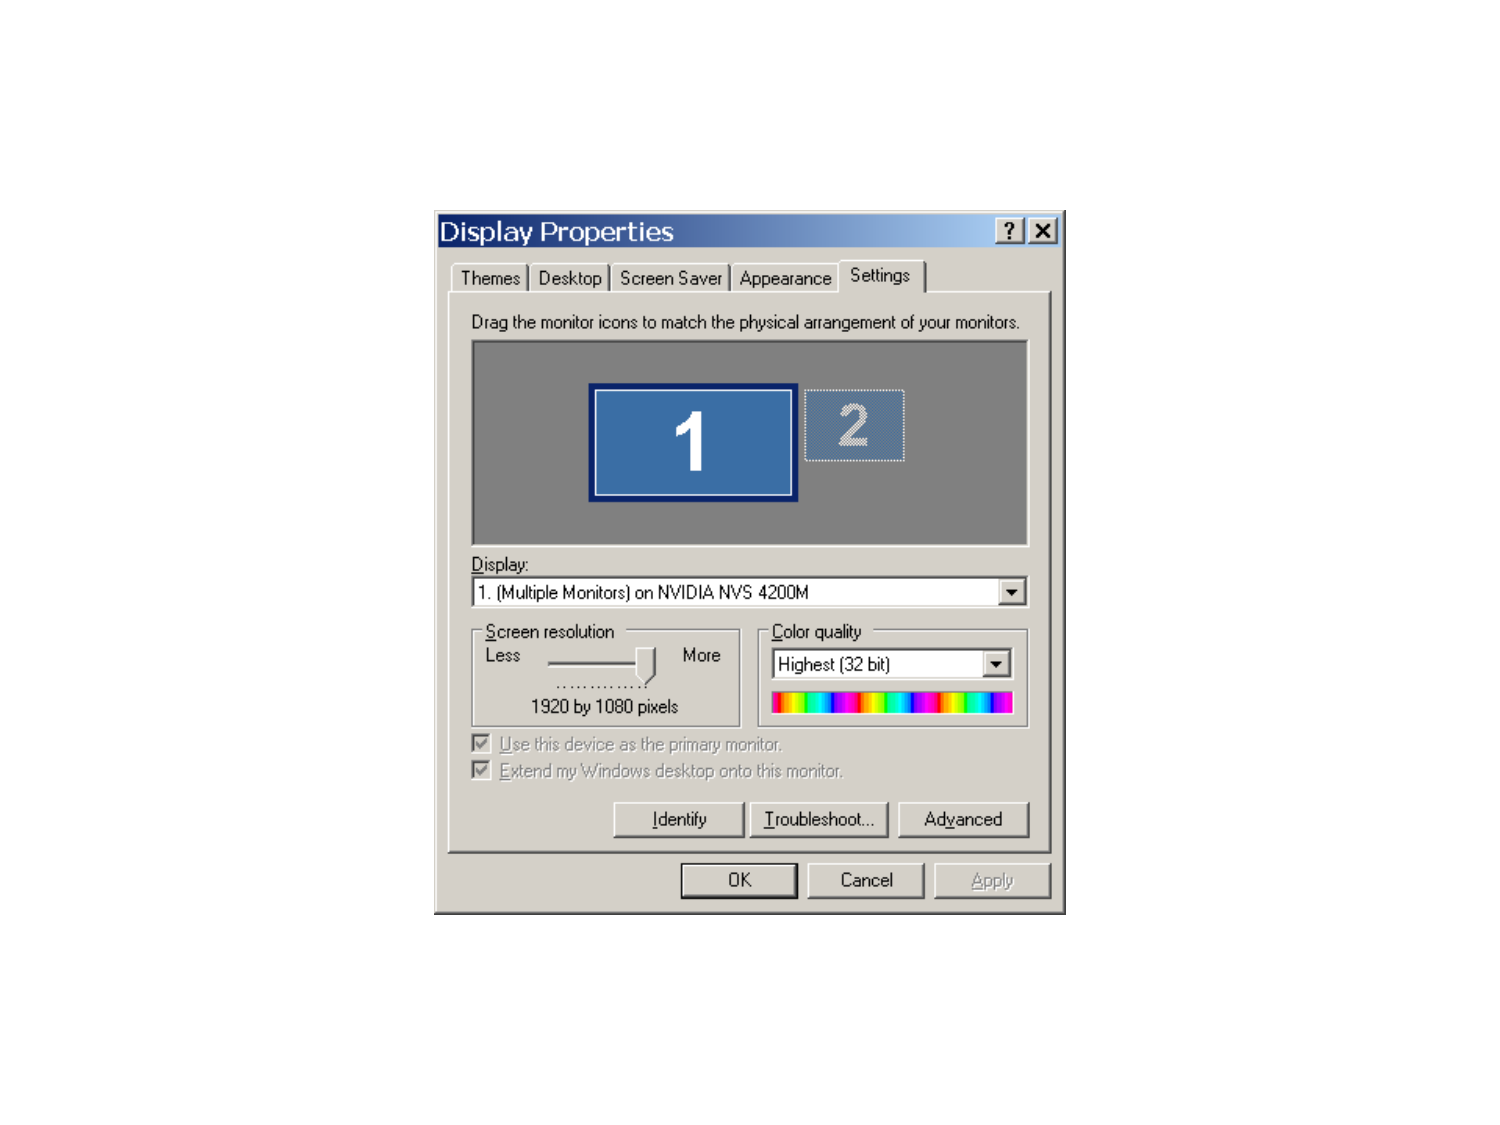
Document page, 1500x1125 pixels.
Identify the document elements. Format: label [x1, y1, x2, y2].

picture [434, 209, 1066, 916]
